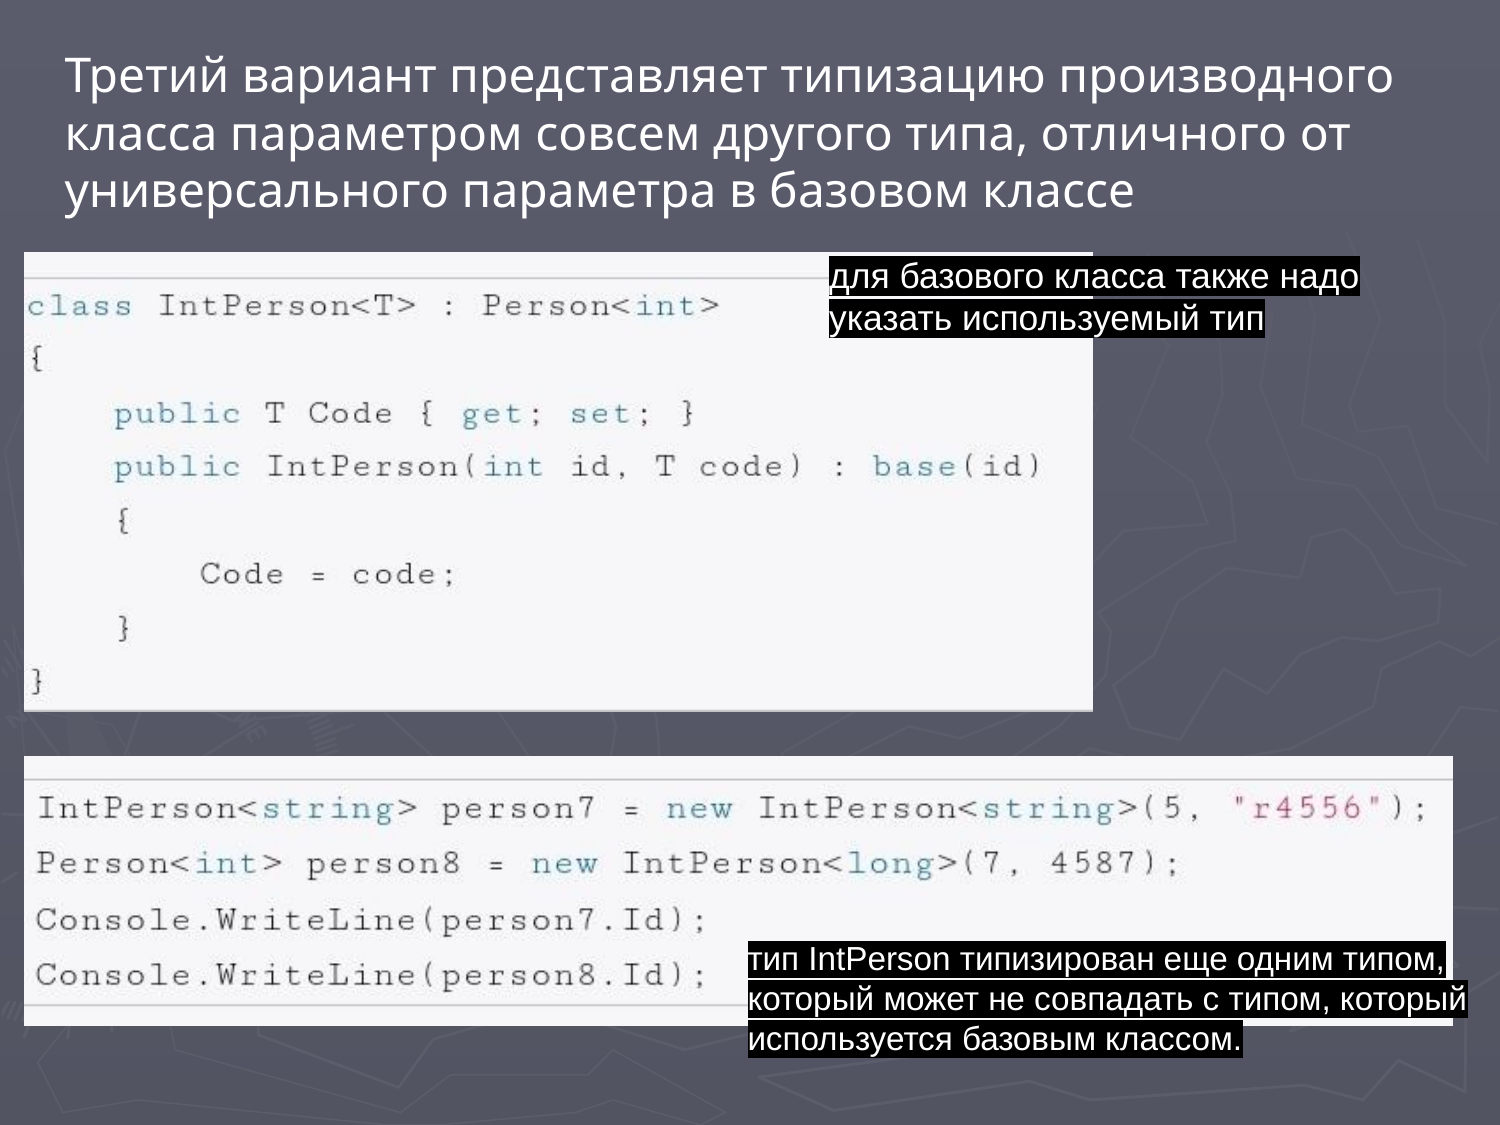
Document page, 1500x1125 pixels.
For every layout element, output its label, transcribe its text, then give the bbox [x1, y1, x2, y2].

list Третий вариант представляет типизацию производного класса параметром совсем другого типа, отличного от универсального параметра в базовом классе [49, 37, 1451, 238]
picture [24, 756, 1454, 1026]
picture [24, 252, 1094, 712]
text_box для базового класса также надо указать используемый тип [814, 237, 1471, 353]
text_box тип IntPerson типизирован еще одним типом, который может не совпадать с типом, который используется базовым классом. [732, 922, 1500, 1073]
